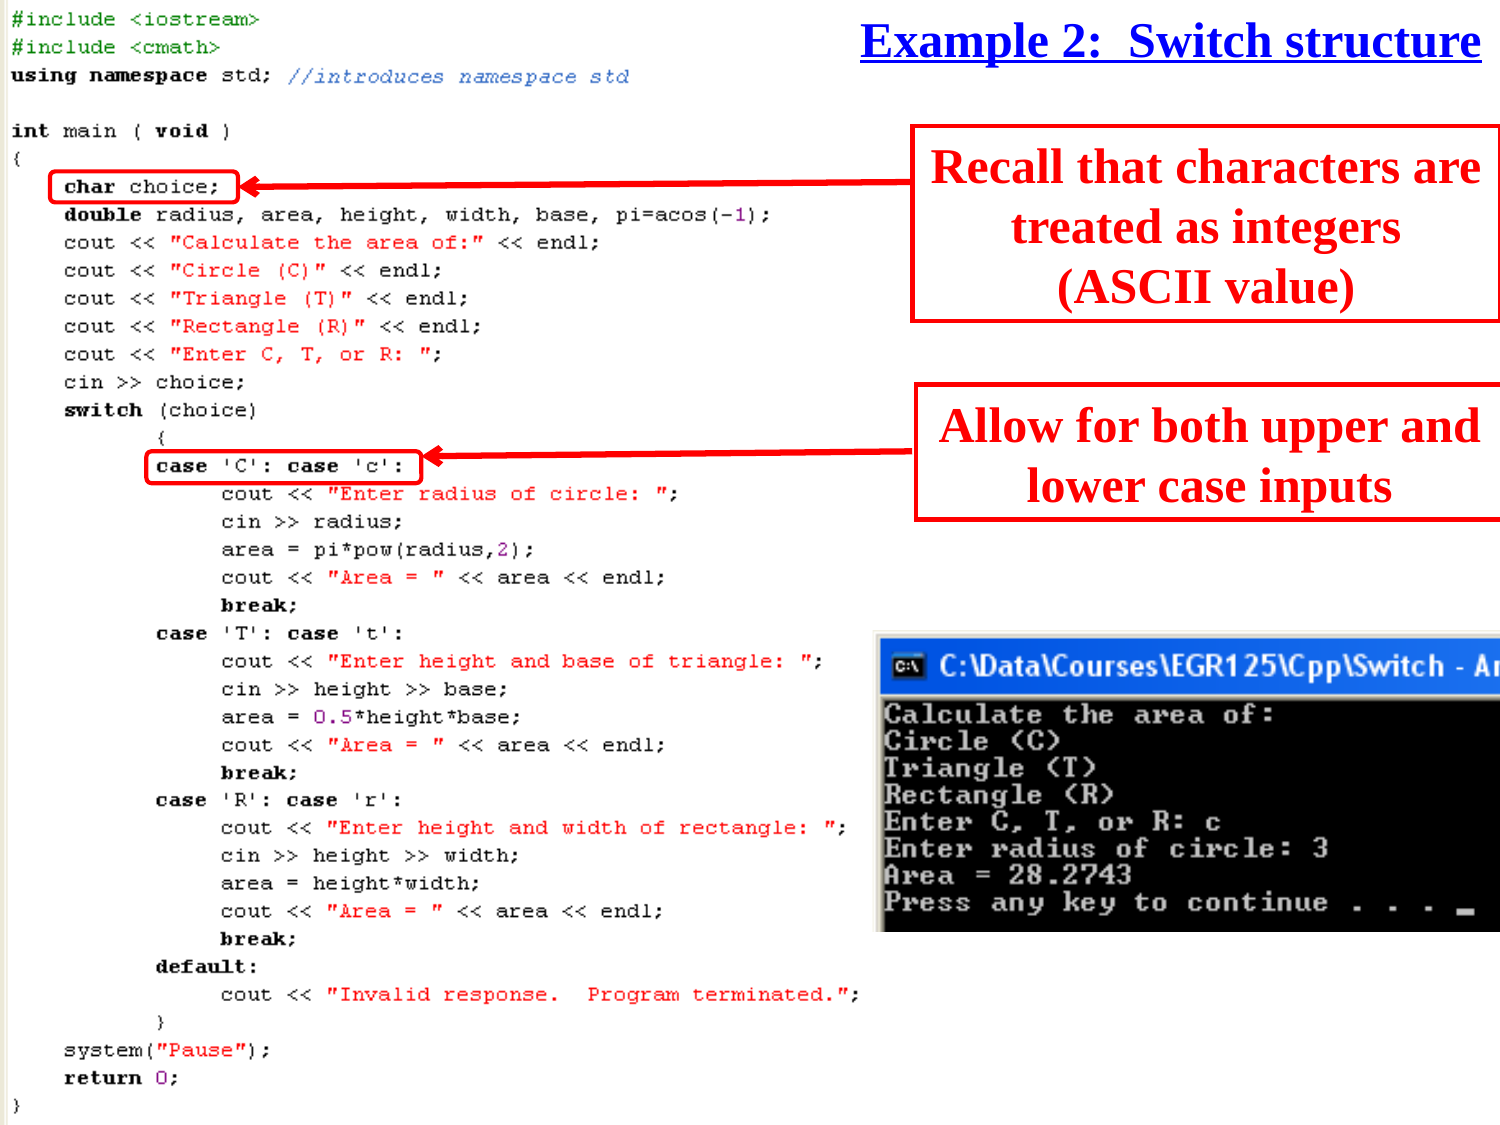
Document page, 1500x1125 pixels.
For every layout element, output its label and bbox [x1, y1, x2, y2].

text_box [0, 0, 1500, 1125]
